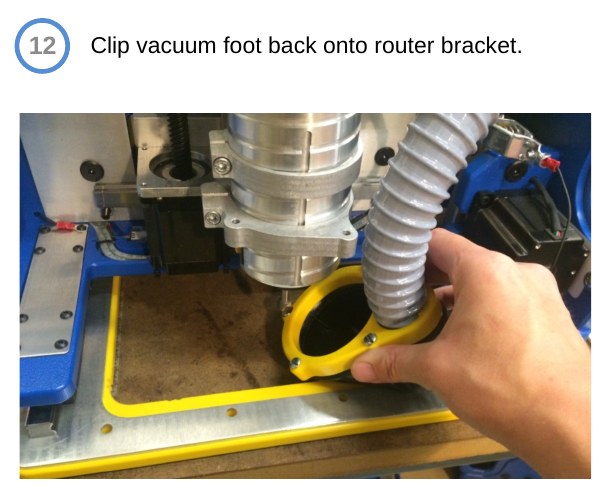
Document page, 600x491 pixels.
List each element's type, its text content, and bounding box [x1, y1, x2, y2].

picture [19, 113, 592, 479]
list Clip vacuum foot back onto router bracket. [88, 28, 570, 112]
slide_number 11 [18, 27, 68, 63]
